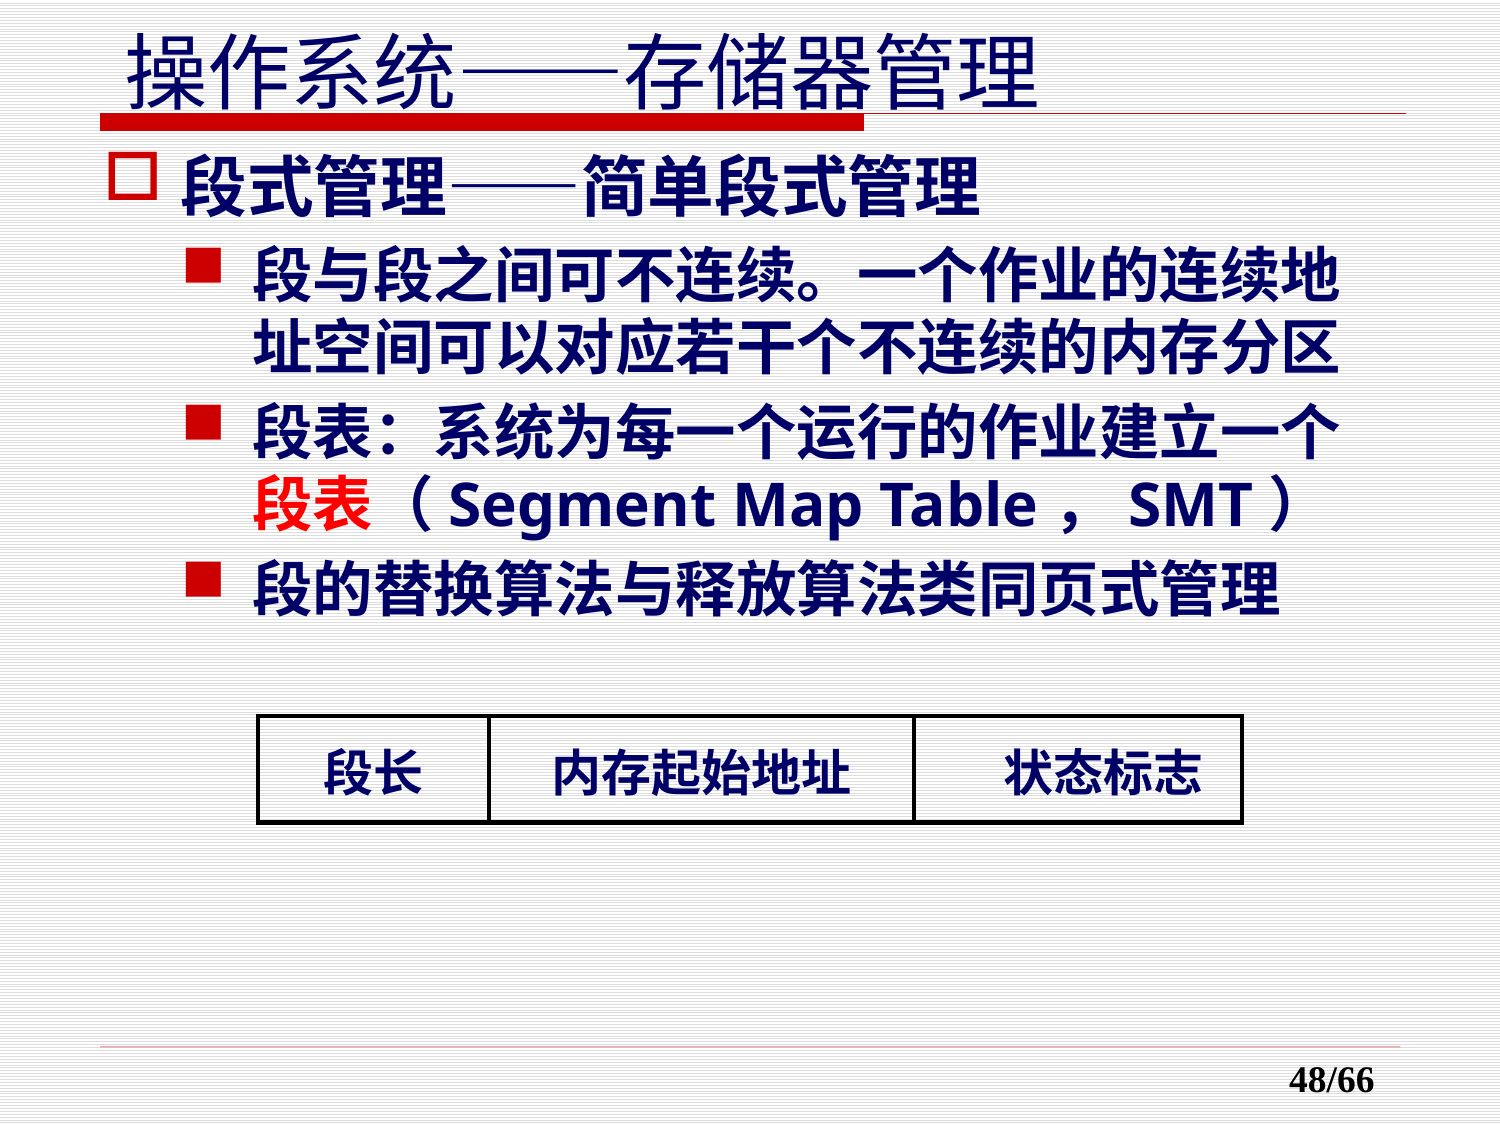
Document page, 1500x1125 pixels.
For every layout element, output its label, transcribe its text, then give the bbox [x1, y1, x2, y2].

list 段式管理——简单段式管理 段与段之间可不连续。一个作业的连续地址空间可以对应若干个不连续的内存分区 段表：系统为每一个运行的作业建立一个段表（Segment Map Table，SMT） 段的替换算法与释放算法类同页式管理 [88, 137, 1401, 852]
table_header 段长 [260, 718, 487, 820]
table_header 内存起始地址 [491, 718, 912, 820]
table_header 状态标志 [916, 718, 1240, 820]
